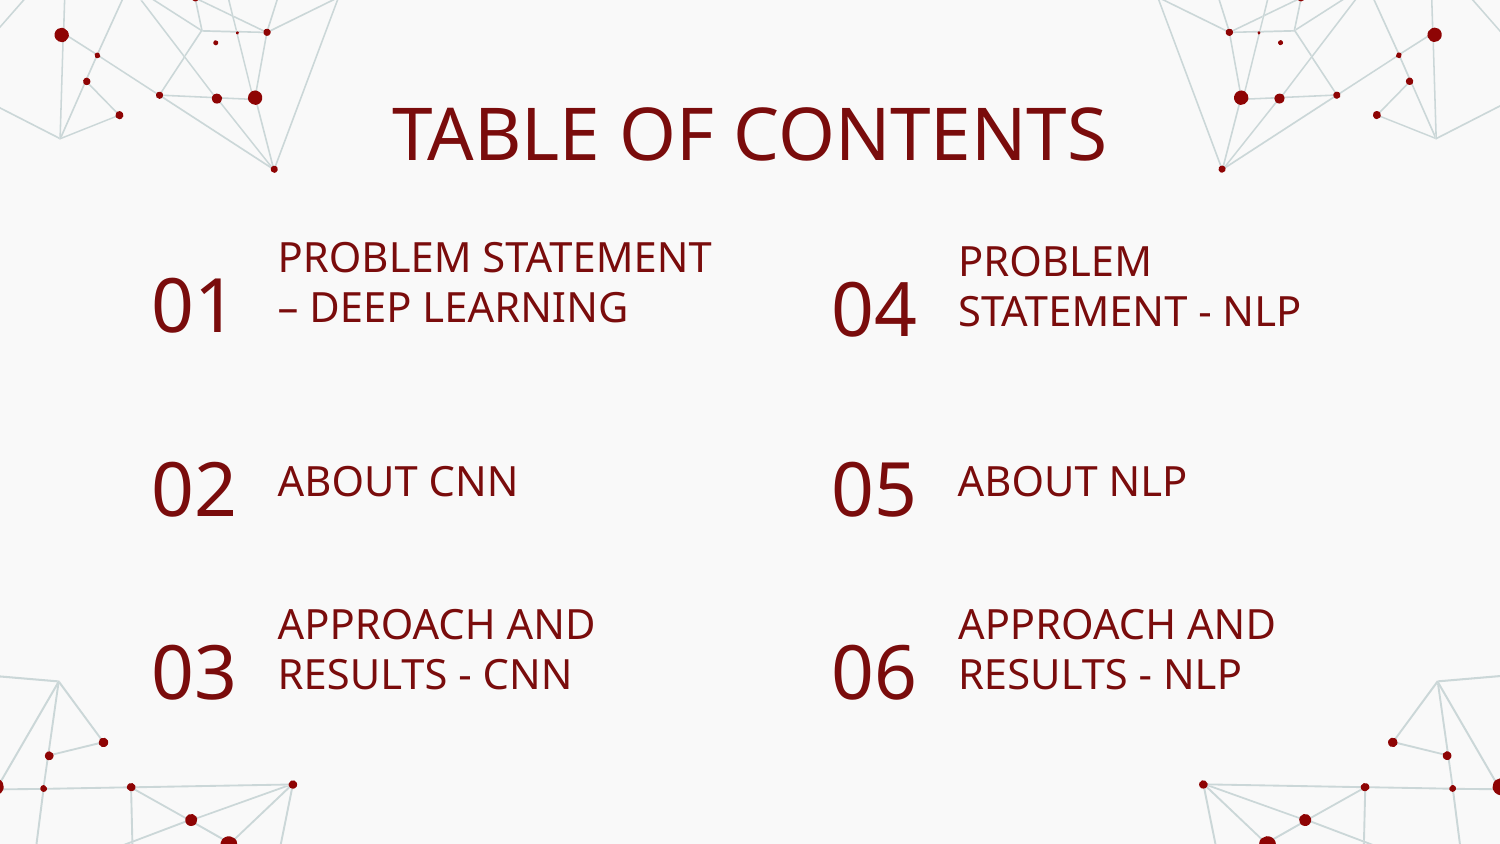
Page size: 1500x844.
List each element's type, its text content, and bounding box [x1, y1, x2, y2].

title 02 [125, 426, 263, 531]
title TABLE OF CONTENTS [118, 72, 1382, 167]
title PROBLEM STATEMENT – DEEP LEARNING [262, 216, 750, 303]
title 03 [125, 609, 263, 714]
title PROBLEM STATEMENT - NLP [943, 219, 1375, 306]
title 06 [806, 609, 944, 714]
title 04 [806, 246, 944, 351]
title APPROACH AND RESULTS - NLP [943, 582, 1375, 670]
title ABOUT CNN [263, 439, 806, 527]
title APPROACH AND RESULTS - CNN [262, 582, 694, 670]
title 05 [806, 426, 944, 531]
title ABOUT NLP [944, 439, 1374, 526]
title 01 [125, 243, 263, 348]
